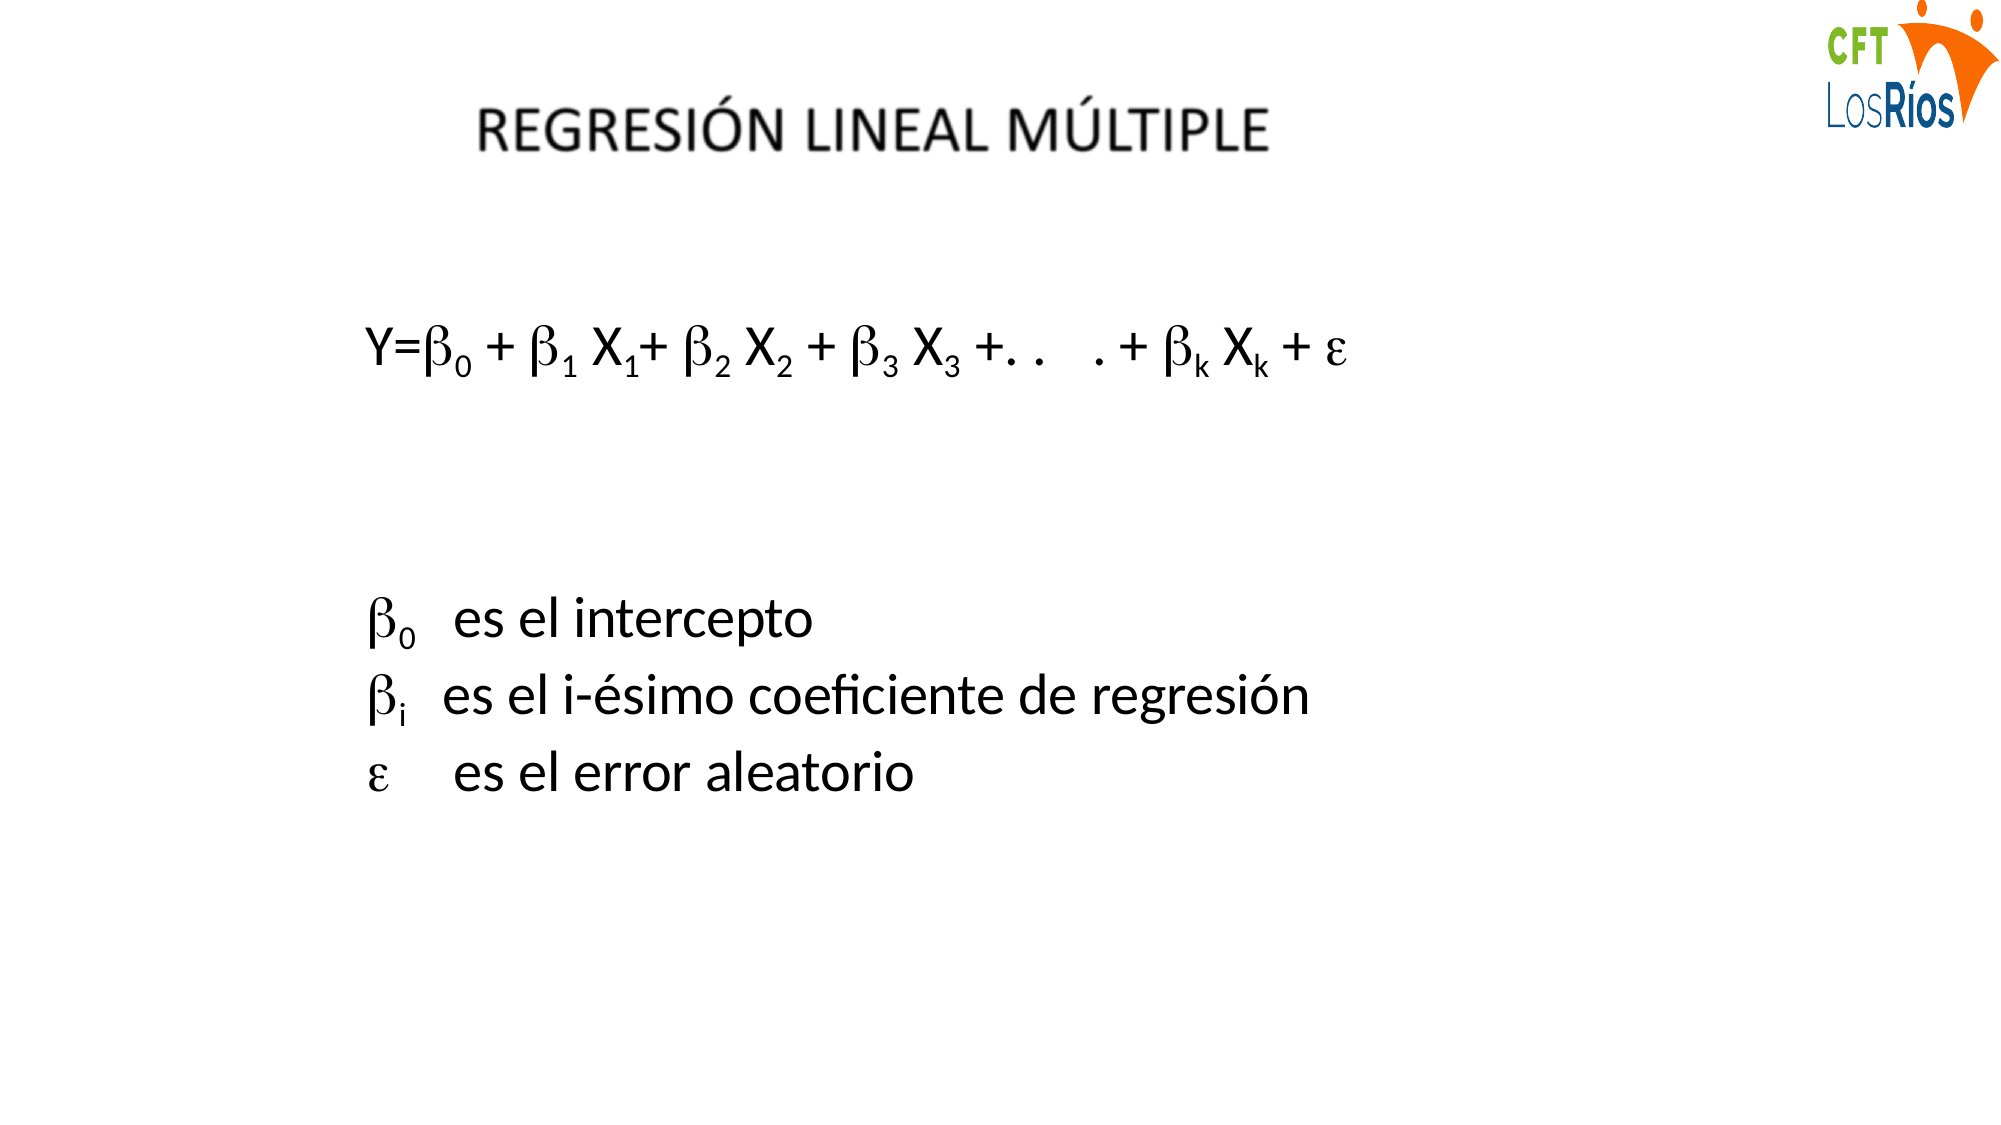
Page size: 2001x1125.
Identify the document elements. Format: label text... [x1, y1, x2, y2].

picture [1828, 0, 2000, 128]
text_box 0 es el intercepto i es el i-ésimo coeficiente de regresión  es el error aleatorio [358, 576, 1316, 804]
text_box Y=0 + 1 X1+ 2 X2 + 3 X3 +. . . + k Xk +  [358, 305, 1355, 385]
picture [430, 64, 1315, 212]
